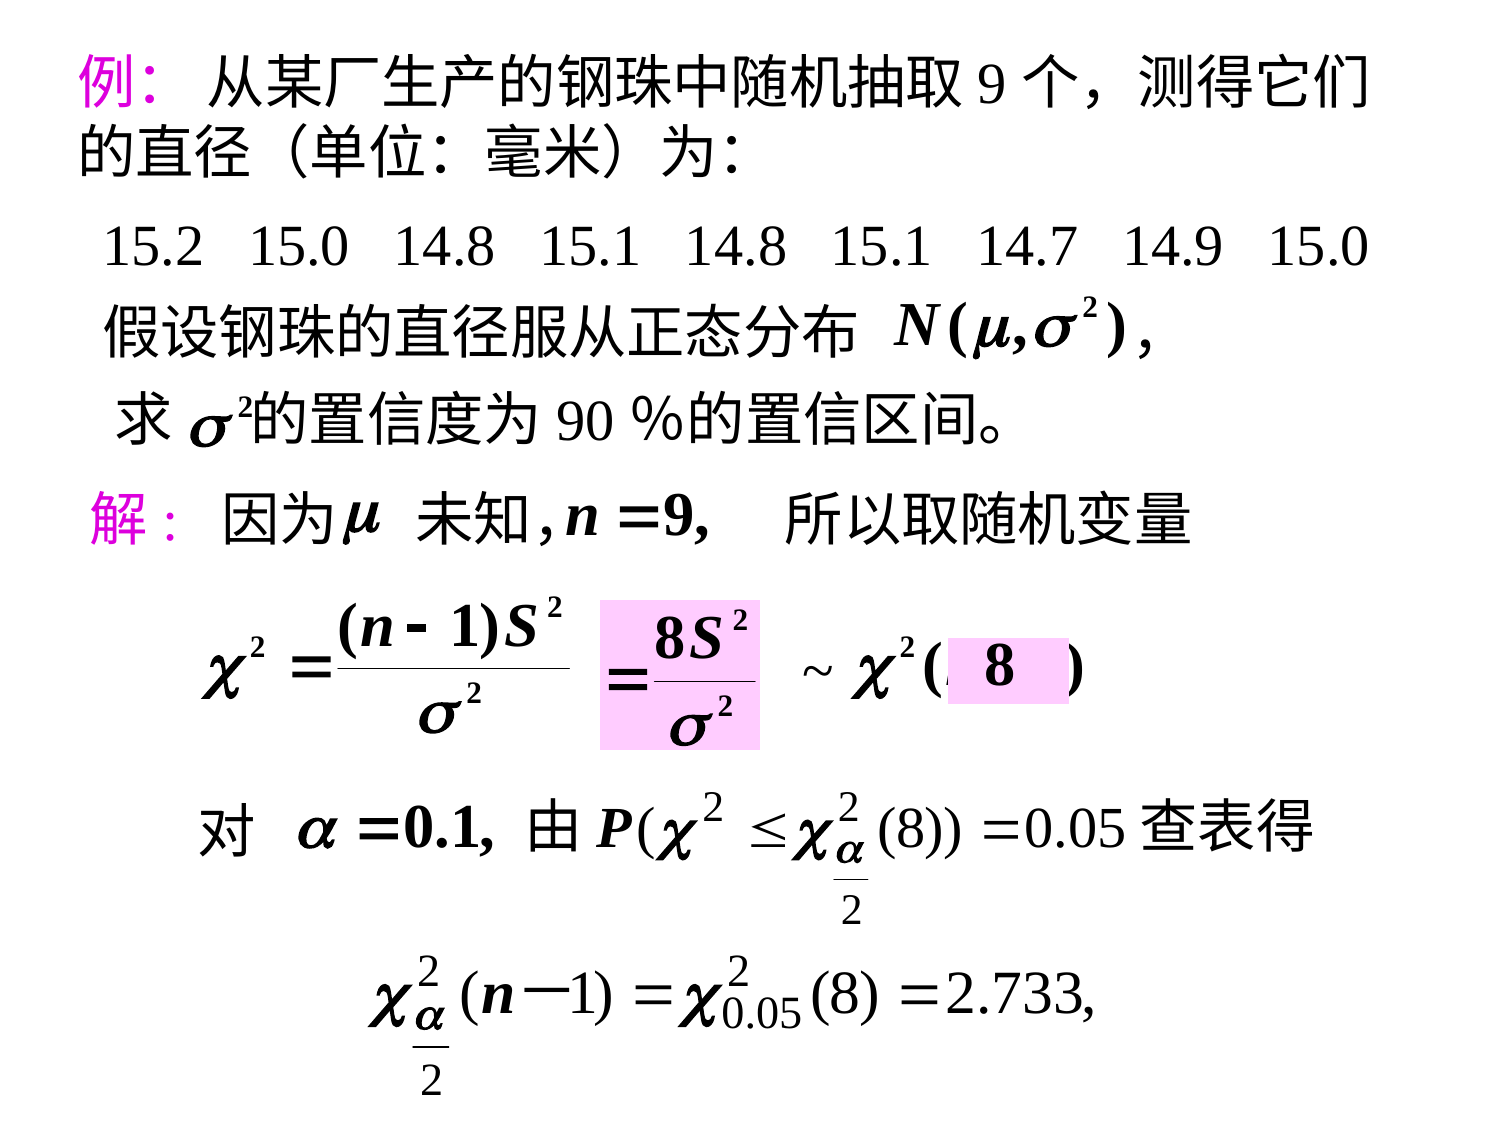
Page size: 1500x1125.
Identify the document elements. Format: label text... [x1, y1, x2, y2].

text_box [86, 286, 1288, 374]
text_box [522, 774, 1345, 936]
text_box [99, 374, 1126, 461]
text_box 例： 从某厂生产的钢珠中随机抽取9个，测得它们的直径（单位：毫米）为： [62, 37, 1425, 193]
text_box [182, 786, 518, 873]
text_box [199, 586, 1088, 738]
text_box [359, 936, 1105, 1107]
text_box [599, 599, 761, 751]
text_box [74, 474, 1313, 561]
text_box 15.2 15.0 14.8 15.1 14.8 15.1 14.7 14.9 15.0 [87, 200, 1438, 285]
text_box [947, 636, 1070, 705]
